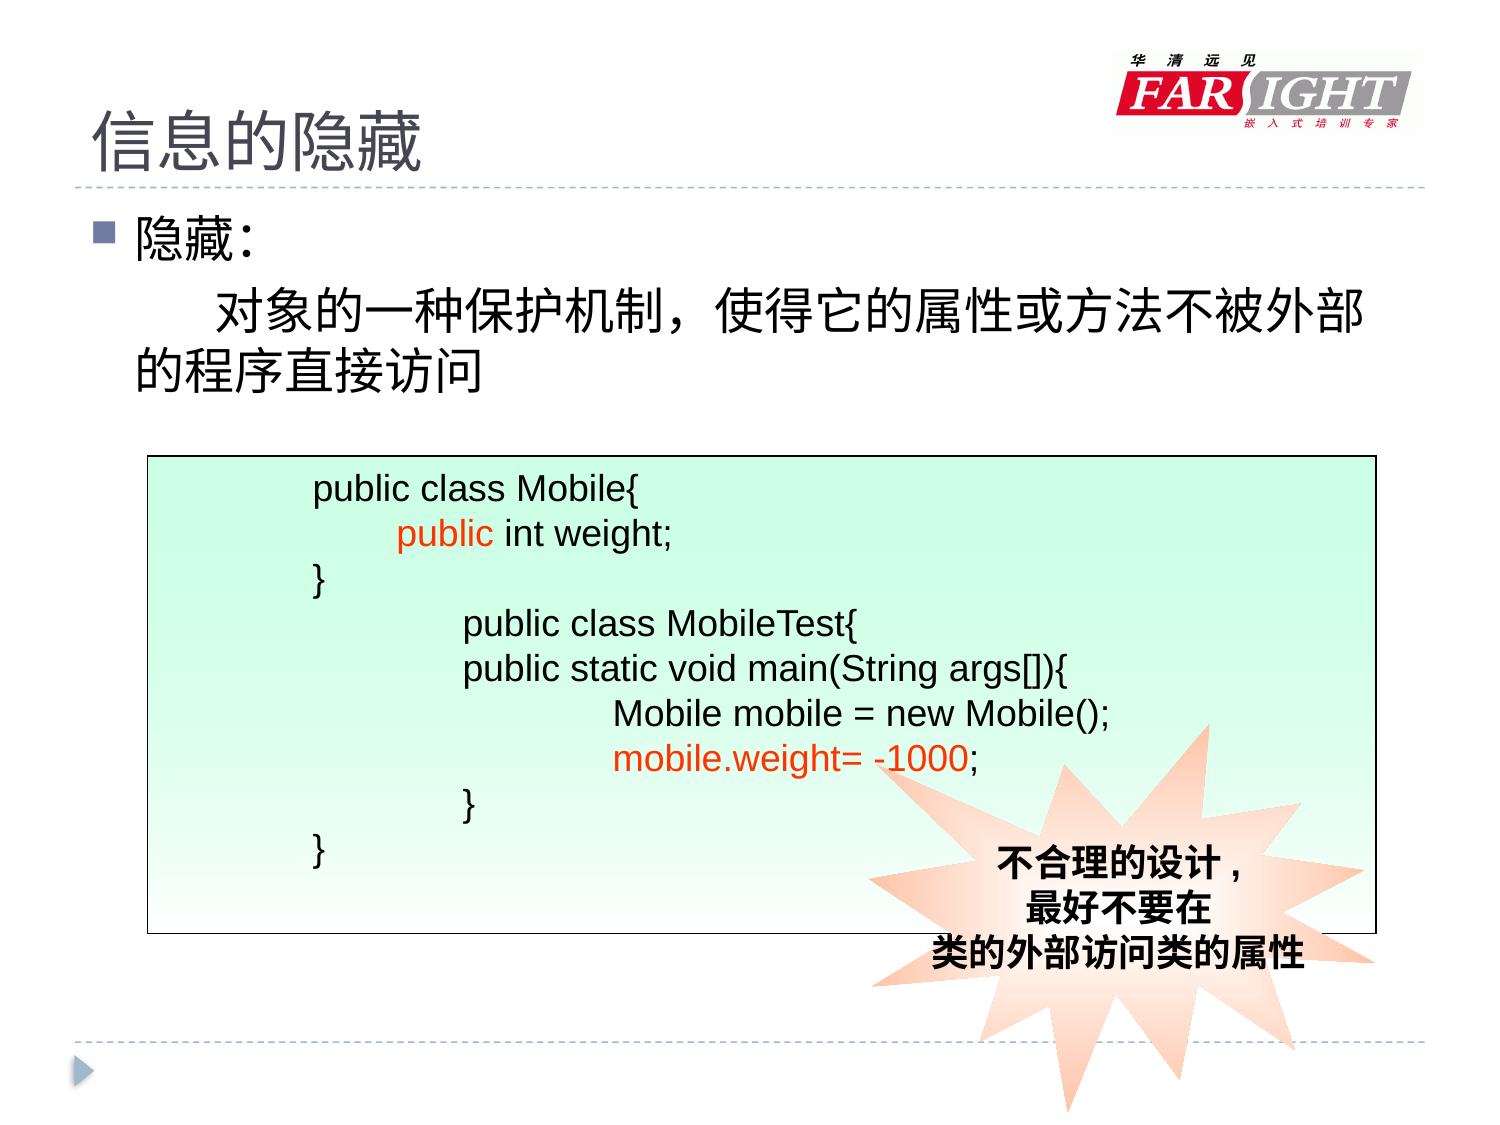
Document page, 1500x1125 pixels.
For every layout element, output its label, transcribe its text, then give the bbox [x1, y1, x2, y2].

text_box public class Mobile{ public int weight; } public class MobileTest{ public static void main(String args[]){ Mobile mobile = new Mobile(); mobile.weight= -1000; } } [147, 456, 1376, 934]
list 隐藏： 对象的一种保护机制，使得它的属性或方法不被外部的程序直接访问 [74, 199, 1426, 1006]
title 信息的隐藏 [74, 24, 1426, 188]
text_box 不合理的设计, 最好不要在 类的外部访问类的属性 [868, 723, 1377, 1114]
